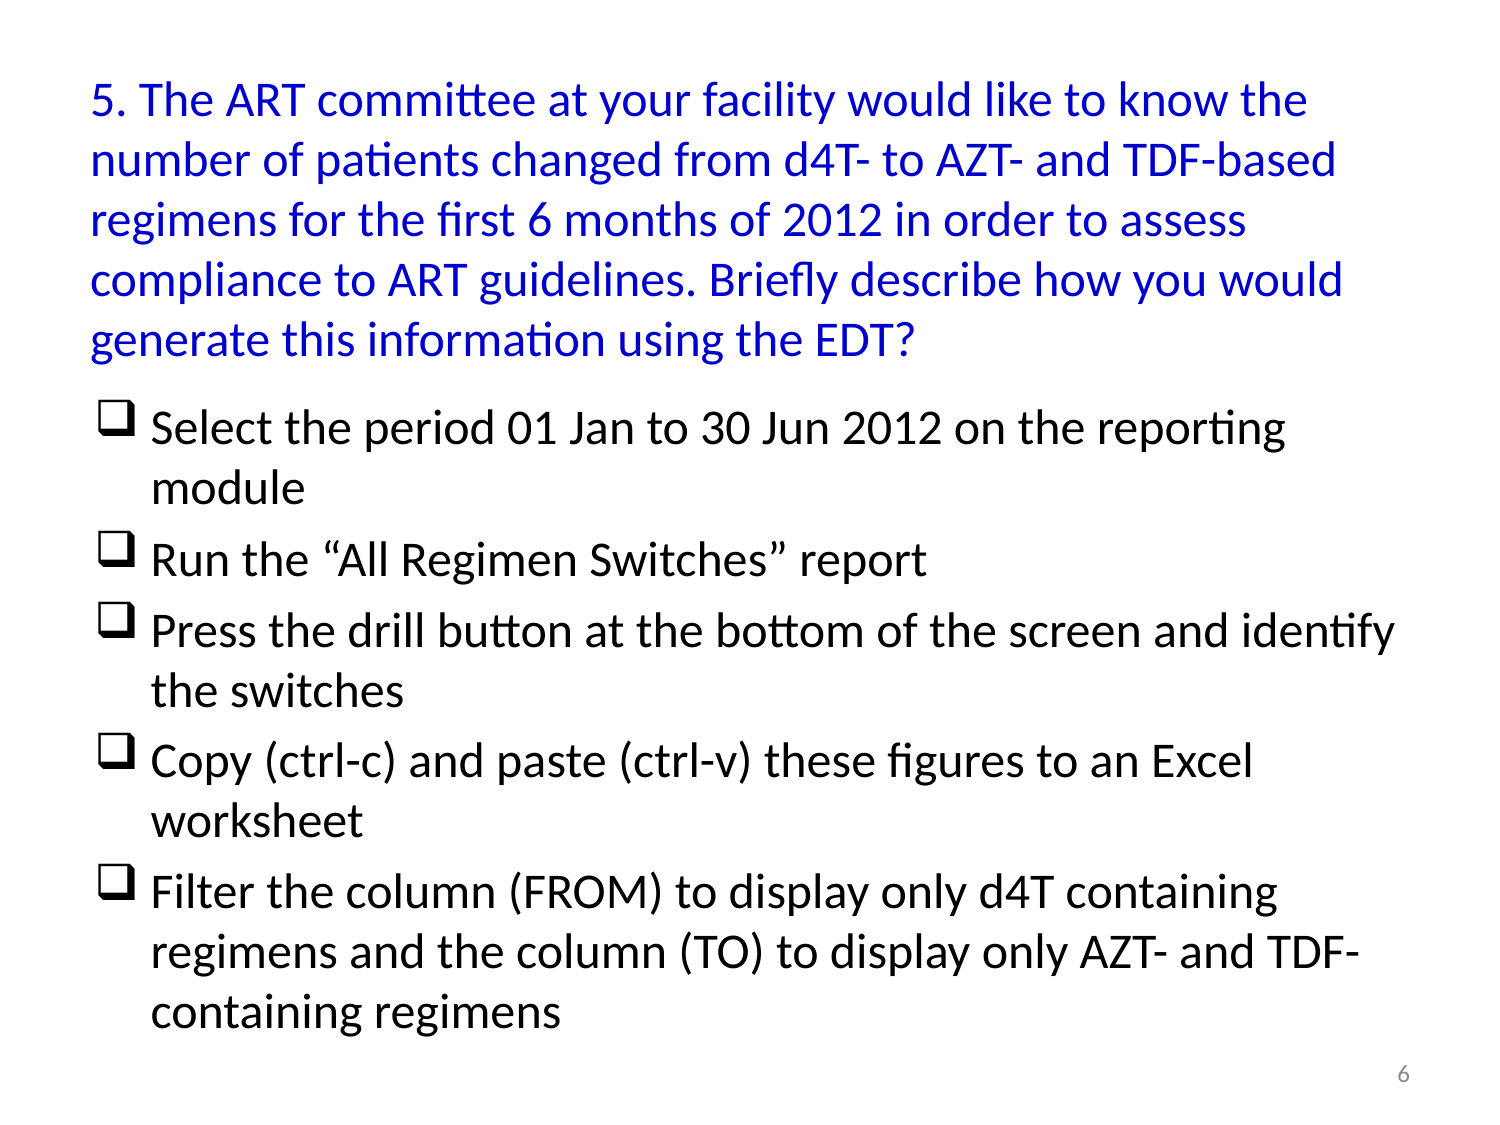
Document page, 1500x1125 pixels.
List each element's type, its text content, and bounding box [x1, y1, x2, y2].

title 5. The ART committee at your facility would like to know the number of patients changed from d4T- to AZT- and TDF-based regimens for the first 6 months of 2012 in order to assess compliance to ART guidelines. Briefly describe how you would generate this information using the EDT? [75, 45, 1425, 388]
text_box [74, 894, 1425, 1038]
slide_number 6 [1074, 1042, 1425, 1103]
list Select the period 01 Jan to 30 Jun 2012 on the reporting module Run the “All Regimen Switches” report Press the drill button at the bottom of the screen and identify the switches Copy (ctrl-c) and paste (ctrl-v) these figures to an Excel worksheet Filter the column (FROM) to display only d4T containing regimens and the column (TO) to display only AZT- and TDF- containing regimens [79, 387, 1430, 1063]
